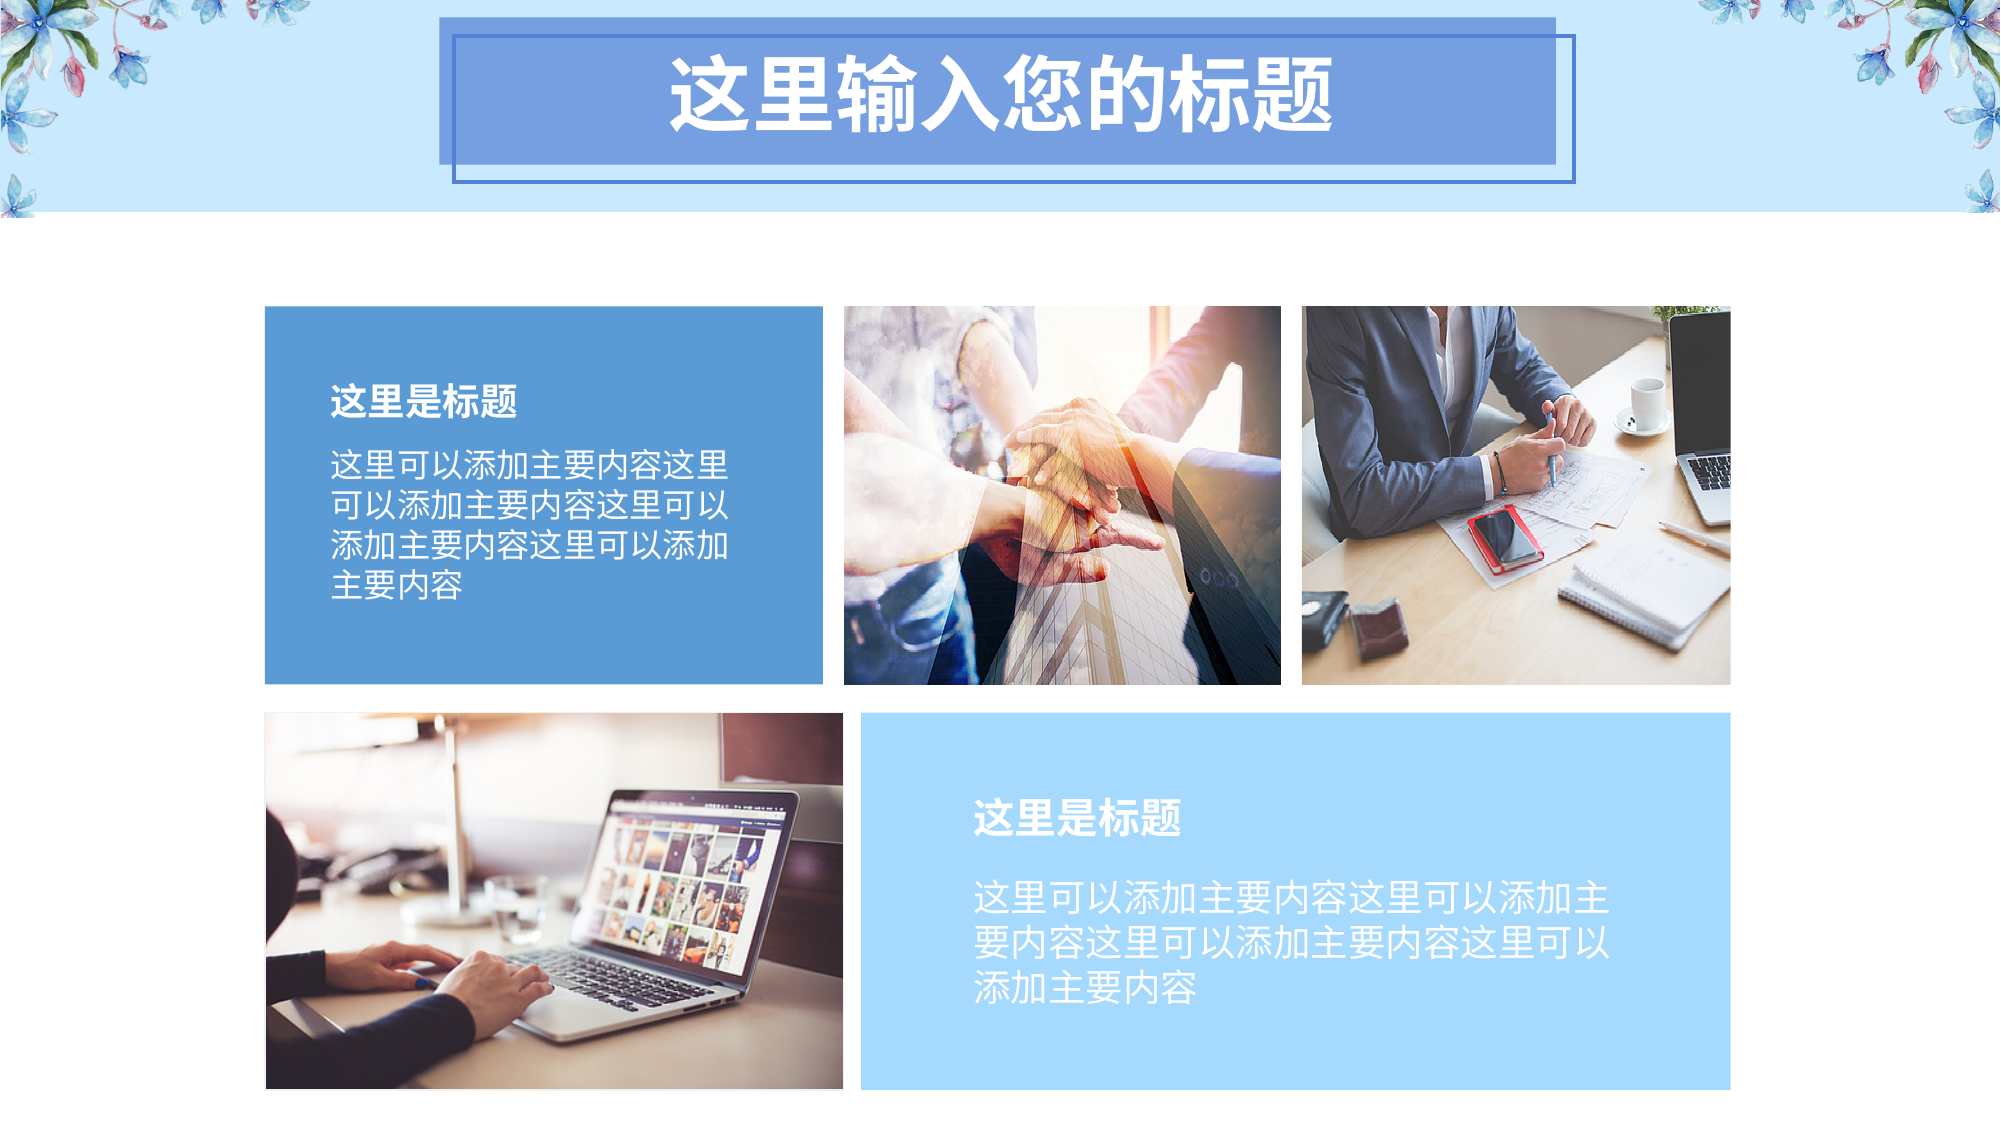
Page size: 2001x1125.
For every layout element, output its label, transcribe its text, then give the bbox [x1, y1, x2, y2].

text_box [336, 0, 1673, 213]
text_box 这里可以添加主要内容这里可以添加主要内容这里可以添加主要内容这里可以添加主要内容 [315, 437, 759, 612]
text_box [438, 16, 1557, 166]
text_box [453, 35, 1575, 183]
text_box [861, 712, 1731, 1091]
text_box 这里是标题 [958, 784, 1198, 850]
text_box [265, 712, 844, 1091]
picture [1672, 0, 2000, 213]
text_box [264, 306, 823, 685]
text_box [844, 306, 1281, 685]
text_box 这里是标题 [315, 370, 555, 431]
text_box [1301, 306, 1731, 685]
text_box 这里可以添加主要内容这里可以添加主要内容这里可以添加主要内容这里可以添加主要内容 [958, 866, 1644, 1016]
picture [0, 0, 336, 218]
